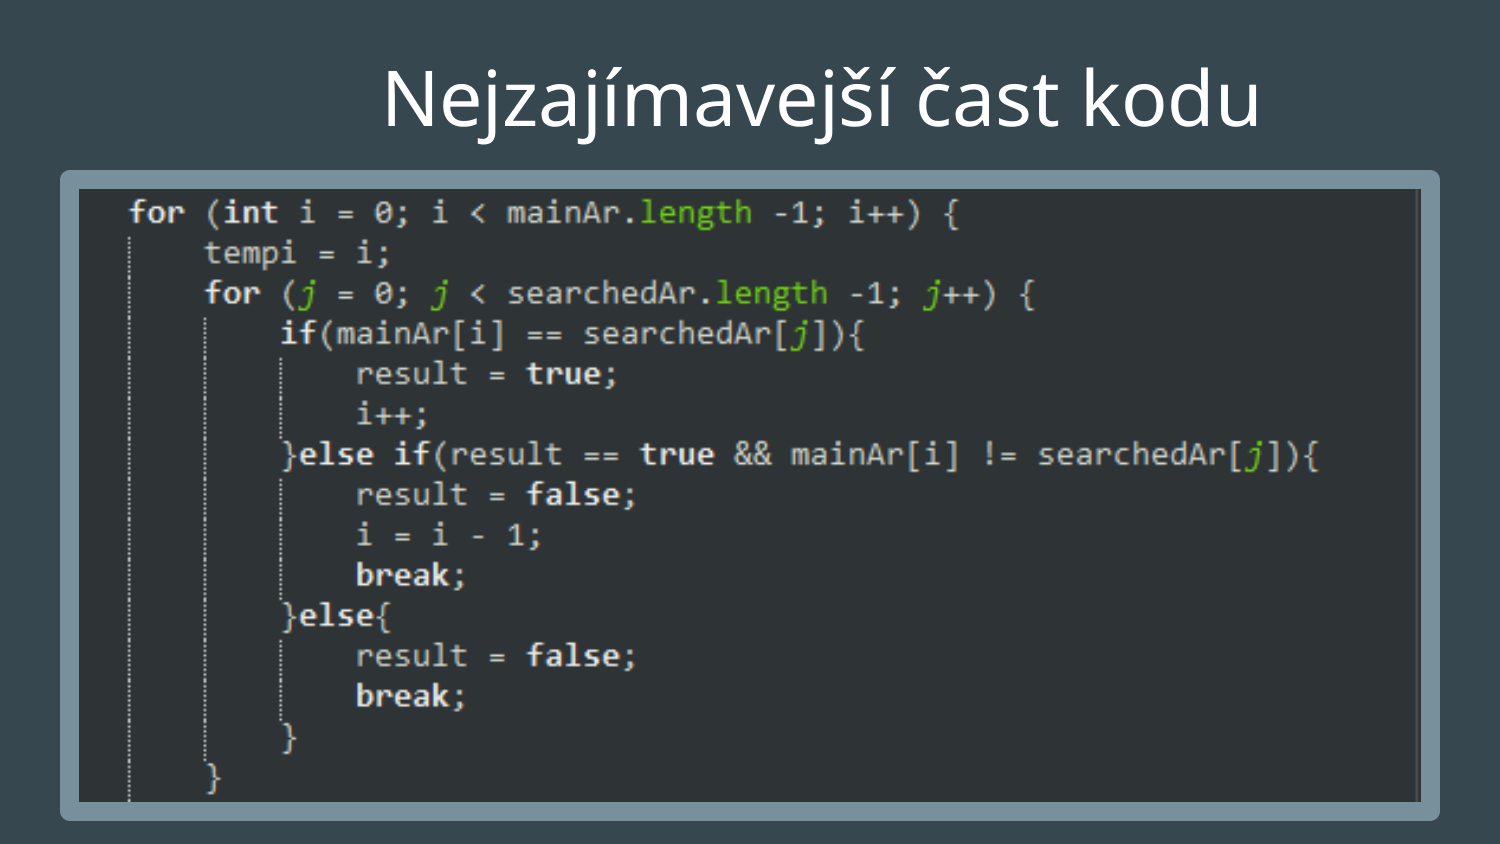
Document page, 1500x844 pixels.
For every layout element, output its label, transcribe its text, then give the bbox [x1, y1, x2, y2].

title Nejzajímavejší čast kodu [366, 34, 1449, 129]
picture [78, 188, 1421, 803]
